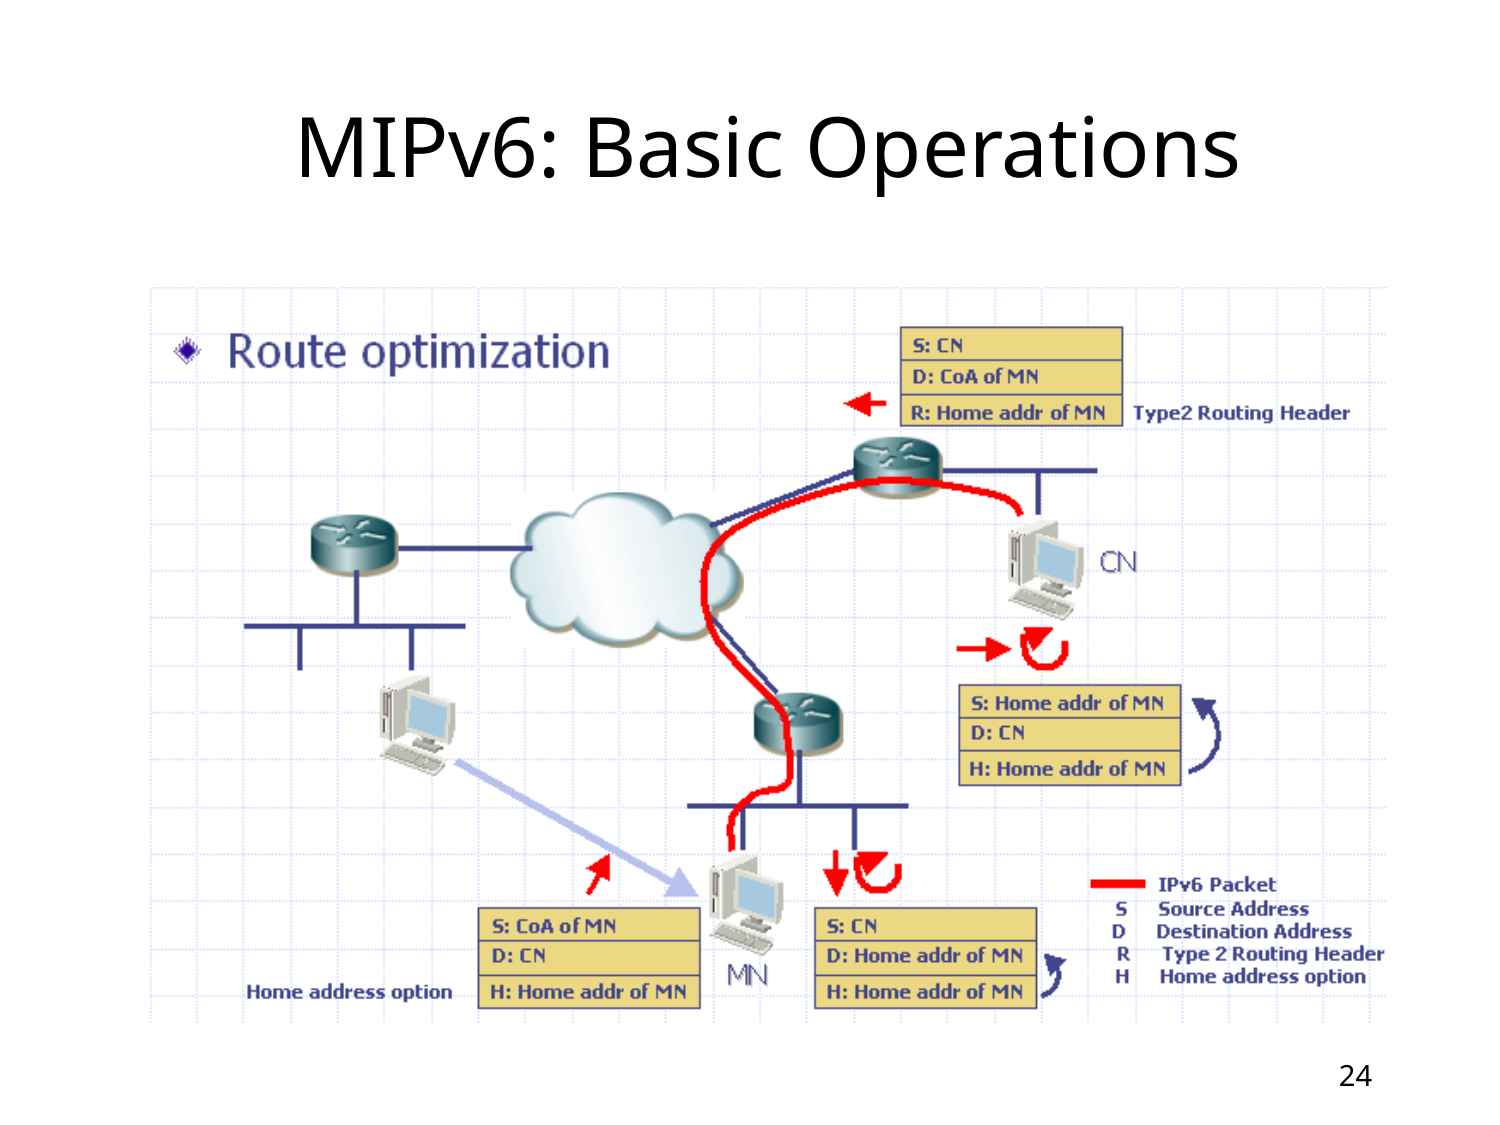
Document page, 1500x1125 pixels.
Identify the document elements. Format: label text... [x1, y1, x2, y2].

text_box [149, 287, 1388, 1026]
slide_number 24 [1074, 1049, 1388, 1101]
title MIPv6: Basic Operations [149, 49, 1388, 238]
